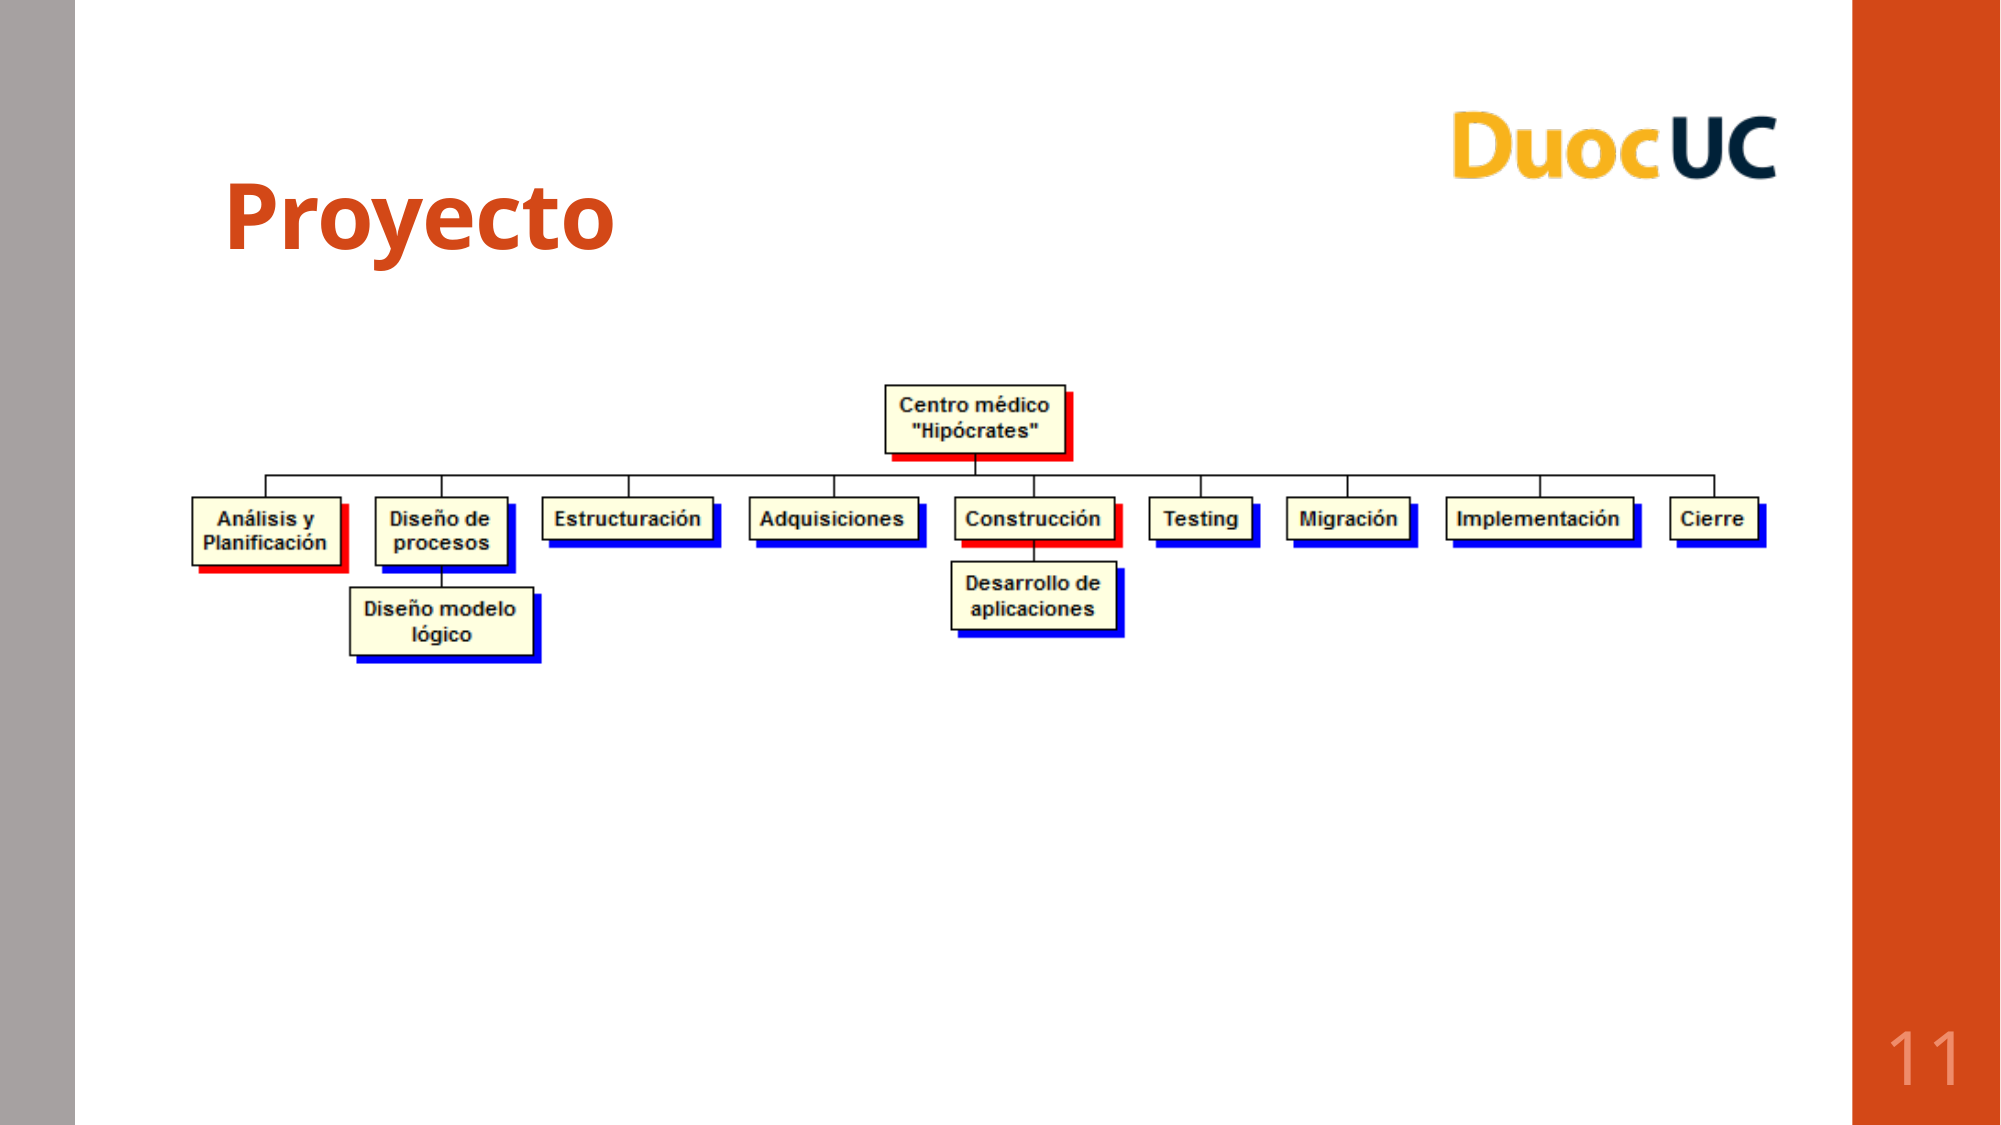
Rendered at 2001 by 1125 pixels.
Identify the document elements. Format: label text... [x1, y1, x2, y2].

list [179, 372, 1778, 676]
picture [1448, 101, 1778, 188]
slide_number 10 [1852, 1012, 2000, 1110]
title Proyecto [206, 48, 1797, 278]
